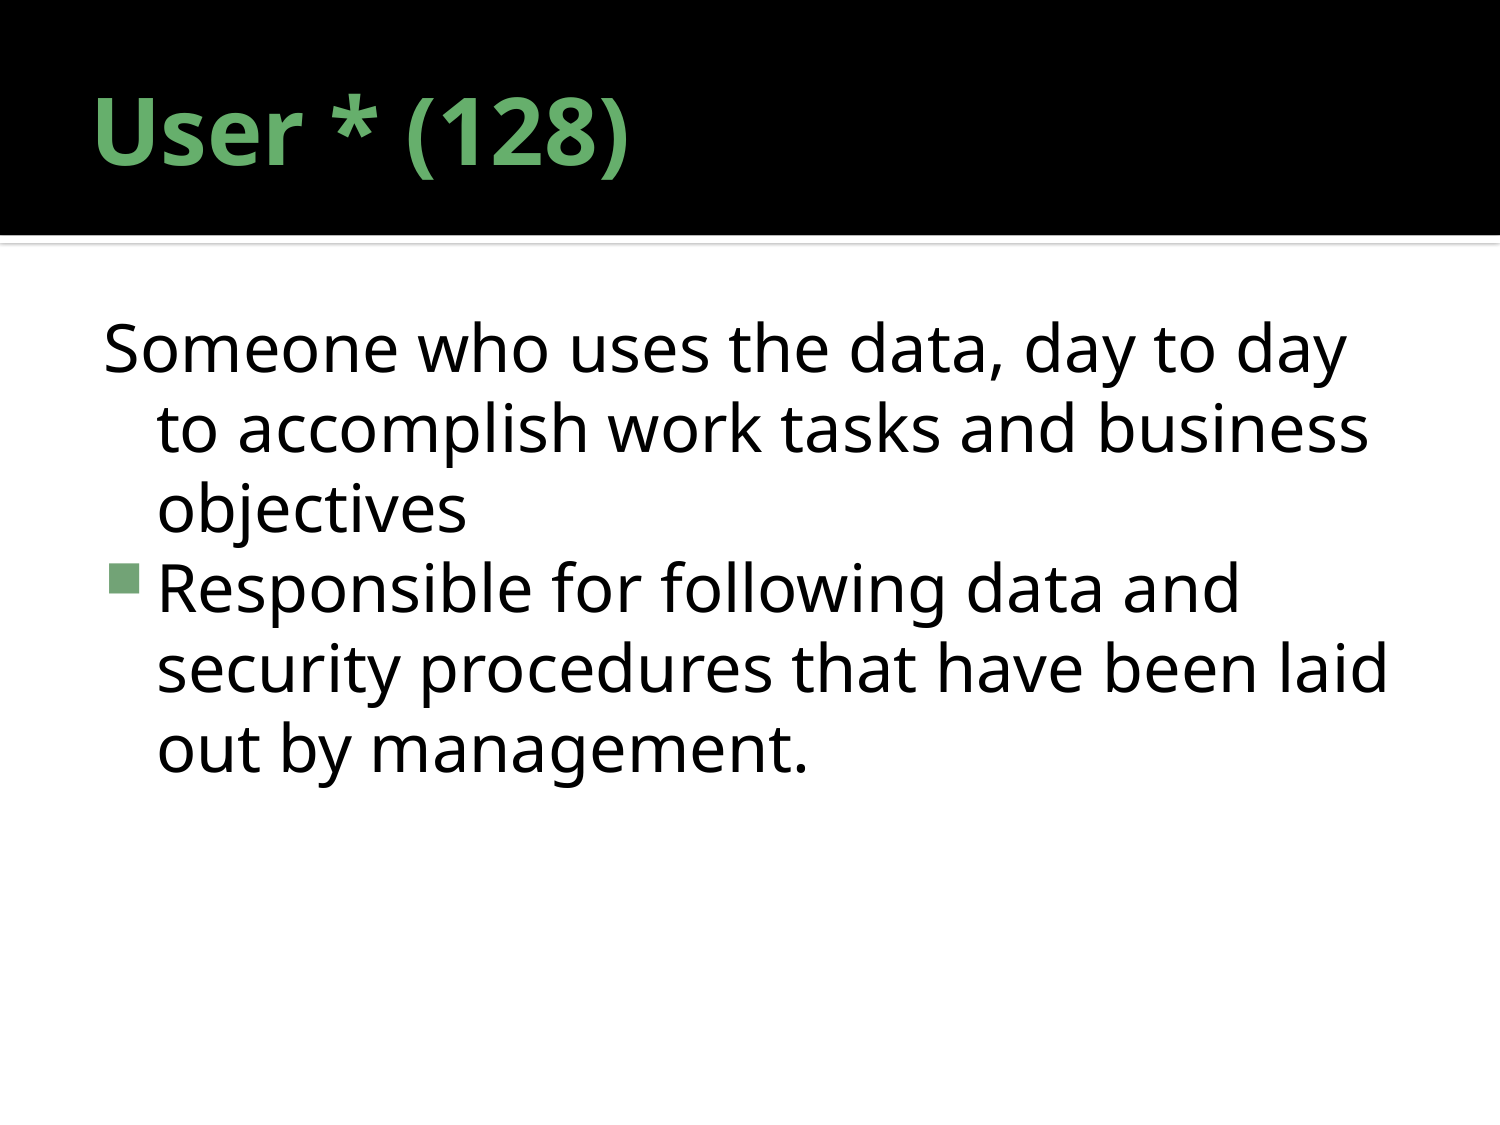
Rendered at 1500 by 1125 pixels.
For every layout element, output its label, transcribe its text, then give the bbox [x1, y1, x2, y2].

title User * (128) [75, 25, 1425, 231]
list Someone who uses the data, day to day to accomplish work tasks and business objectives Responsible for following data and security procedures that have been laid out by management. [75, 291, 1425, 1050]
